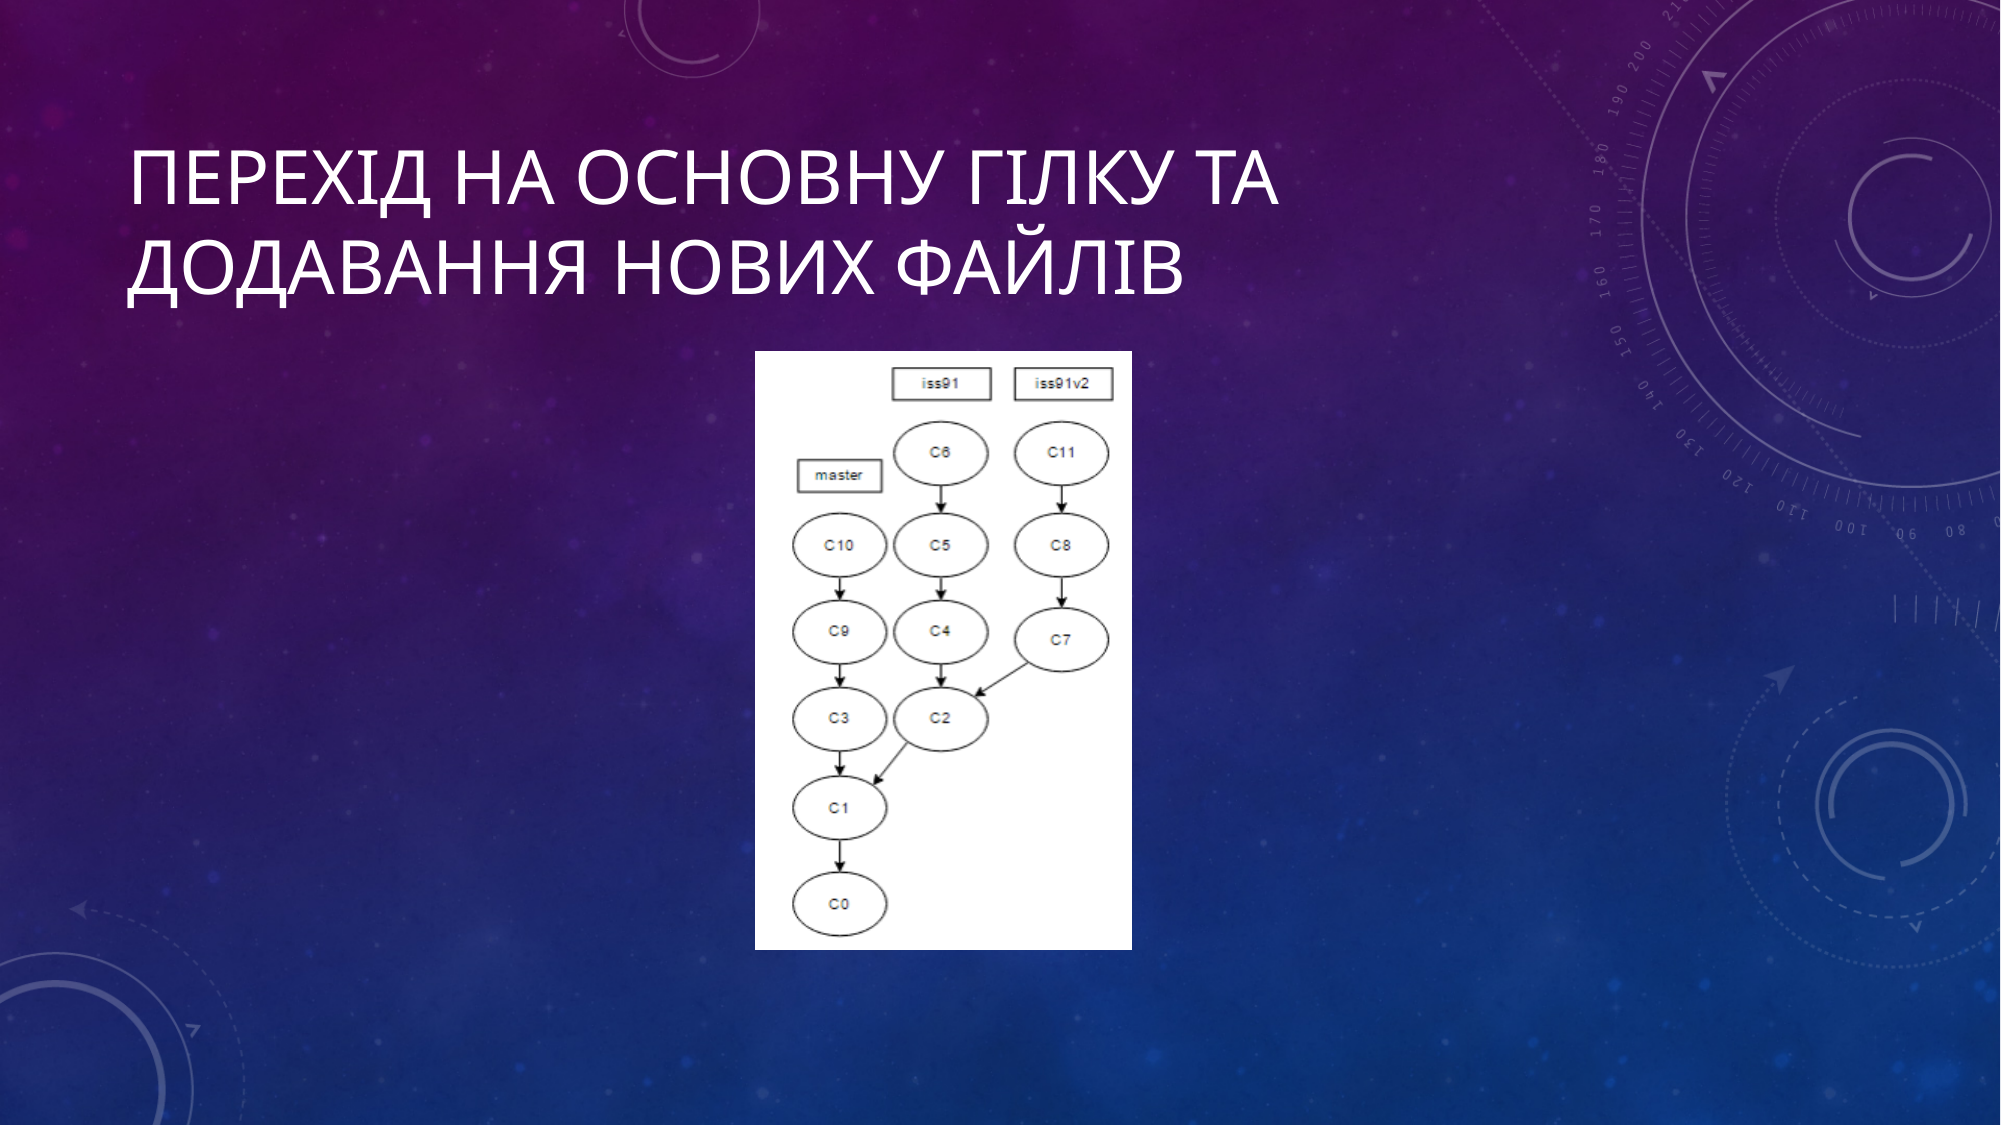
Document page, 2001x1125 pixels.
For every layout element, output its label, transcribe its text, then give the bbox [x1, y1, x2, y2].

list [754, 350, 1132, 951]
picture [0, 0, 2001, 1125]
title Перехід на основну гілку та додавання нових файлів [112, 99, 1775, 339]
